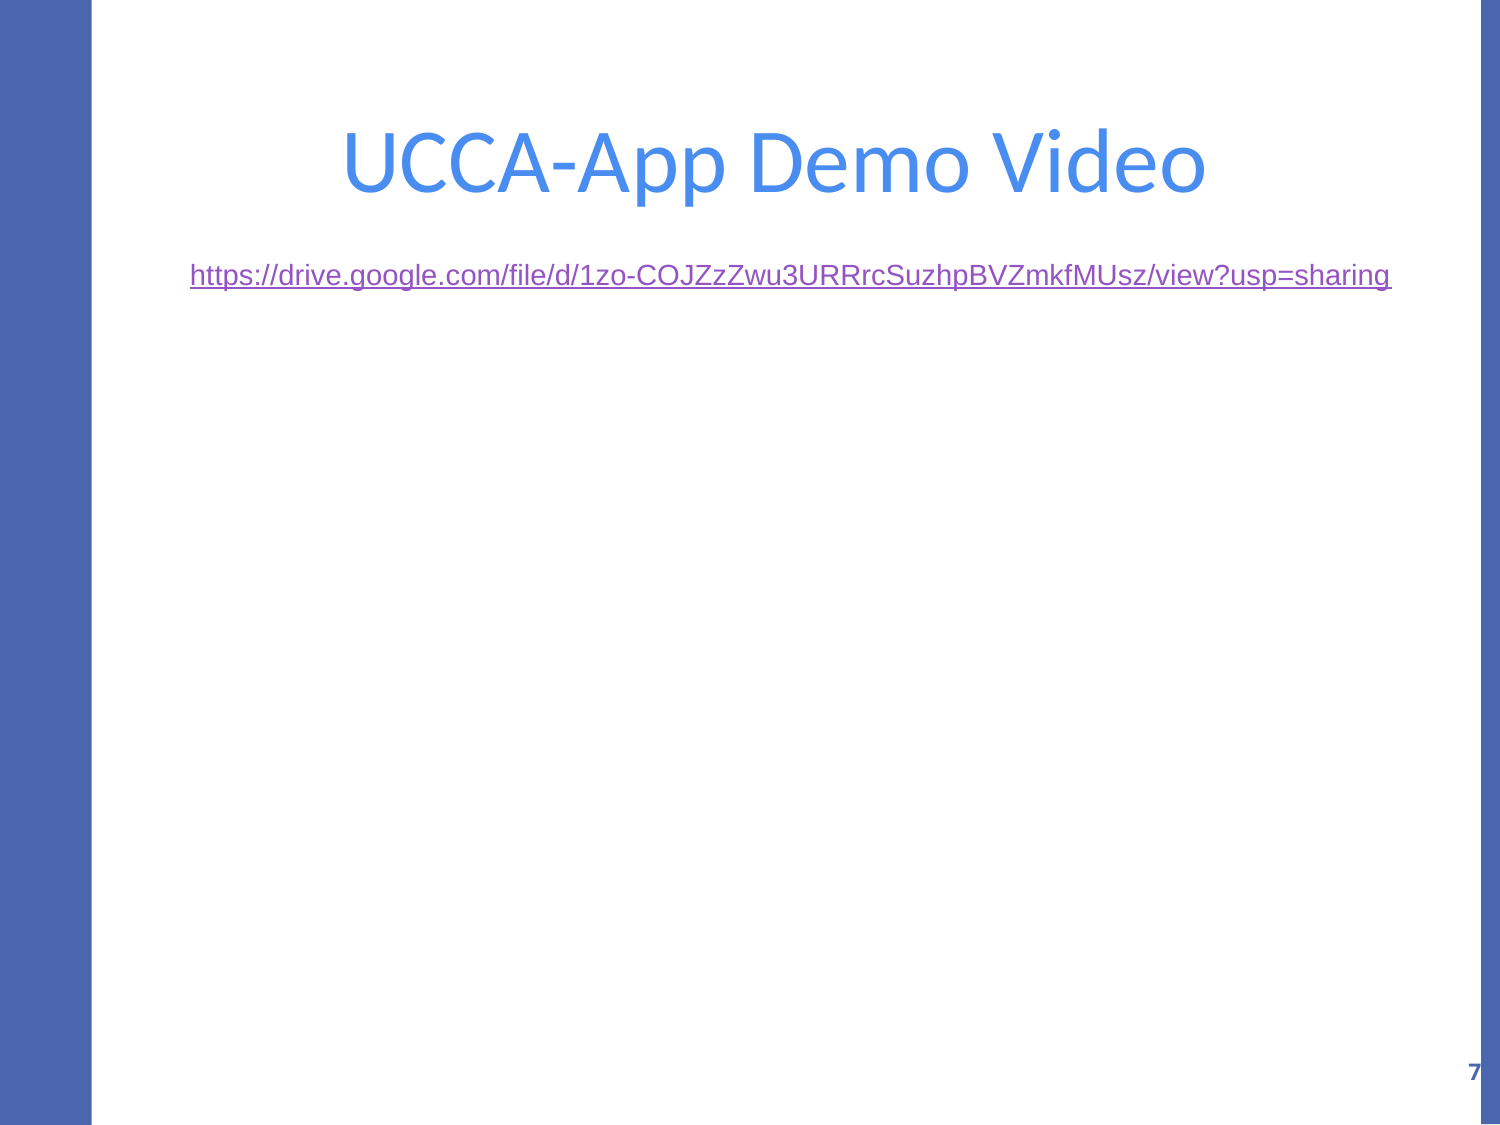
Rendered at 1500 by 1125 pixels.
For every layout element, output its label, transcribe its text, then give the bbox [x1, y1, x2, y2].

text_box UCCA-App Demo Video [99, 61, 1450, 250]
text_box https://drive.google.com/file/d/1zo-COJZzZwu3URRrcSuzhpBVZmkfMUsz/view?usp=sharing [175, 249, 1450, 334]
slide_number 7 [1308, 1042, 1497, 1103]
